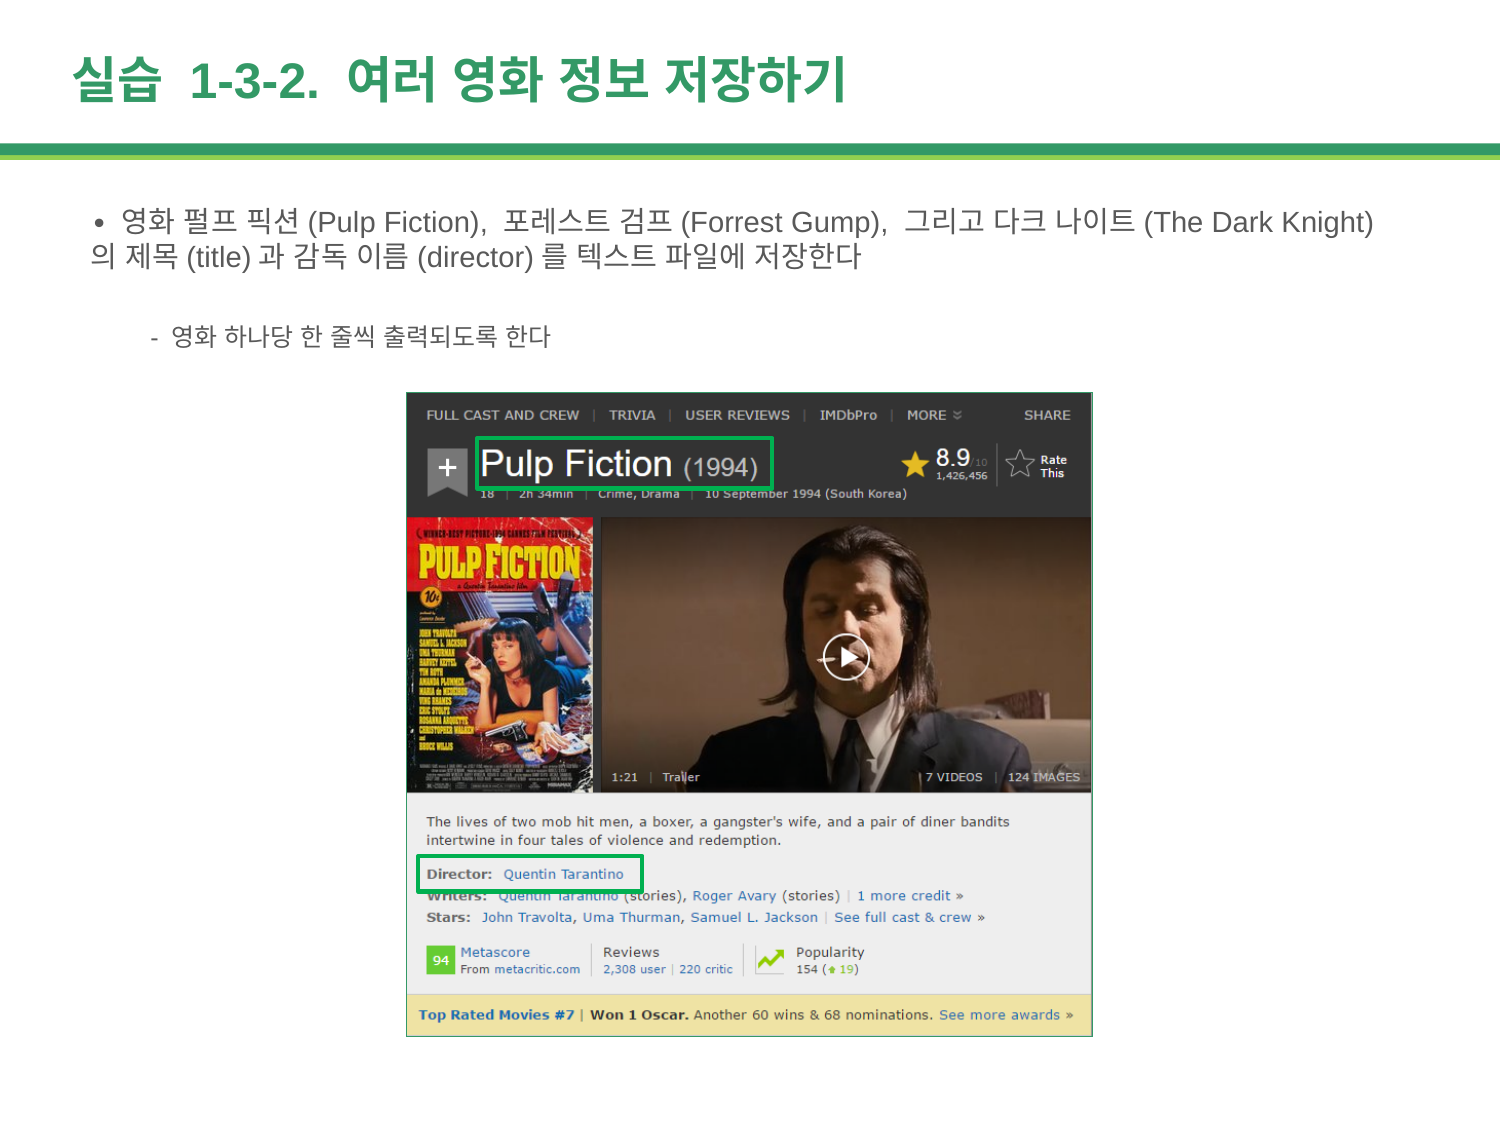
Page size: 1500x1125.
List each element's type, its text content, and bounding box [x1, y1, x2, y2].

text_box - 영화 하나당 한 줄씩 출력되도록 한다 [135, 314, 1472, 360]
text_box [0, 157, 1500, 162]
text_box ∙ 영화 펄프 픽션(Pulp Fiction), 포레스트 검프(Forrest Gump), 그리고 다크 나이트(The Dark Knight)의 제목(title)과 감독 이름(director)를 텍스트 파일에 저장한다 [75, 196, 1412, 281]
text_box [0, 141, 1500, 157]
text_box 실습 1-3-2. 여러 영화 정보 저장하기 [56, 41, 864, 116]
picture [405, 391, 1093, 1037]
